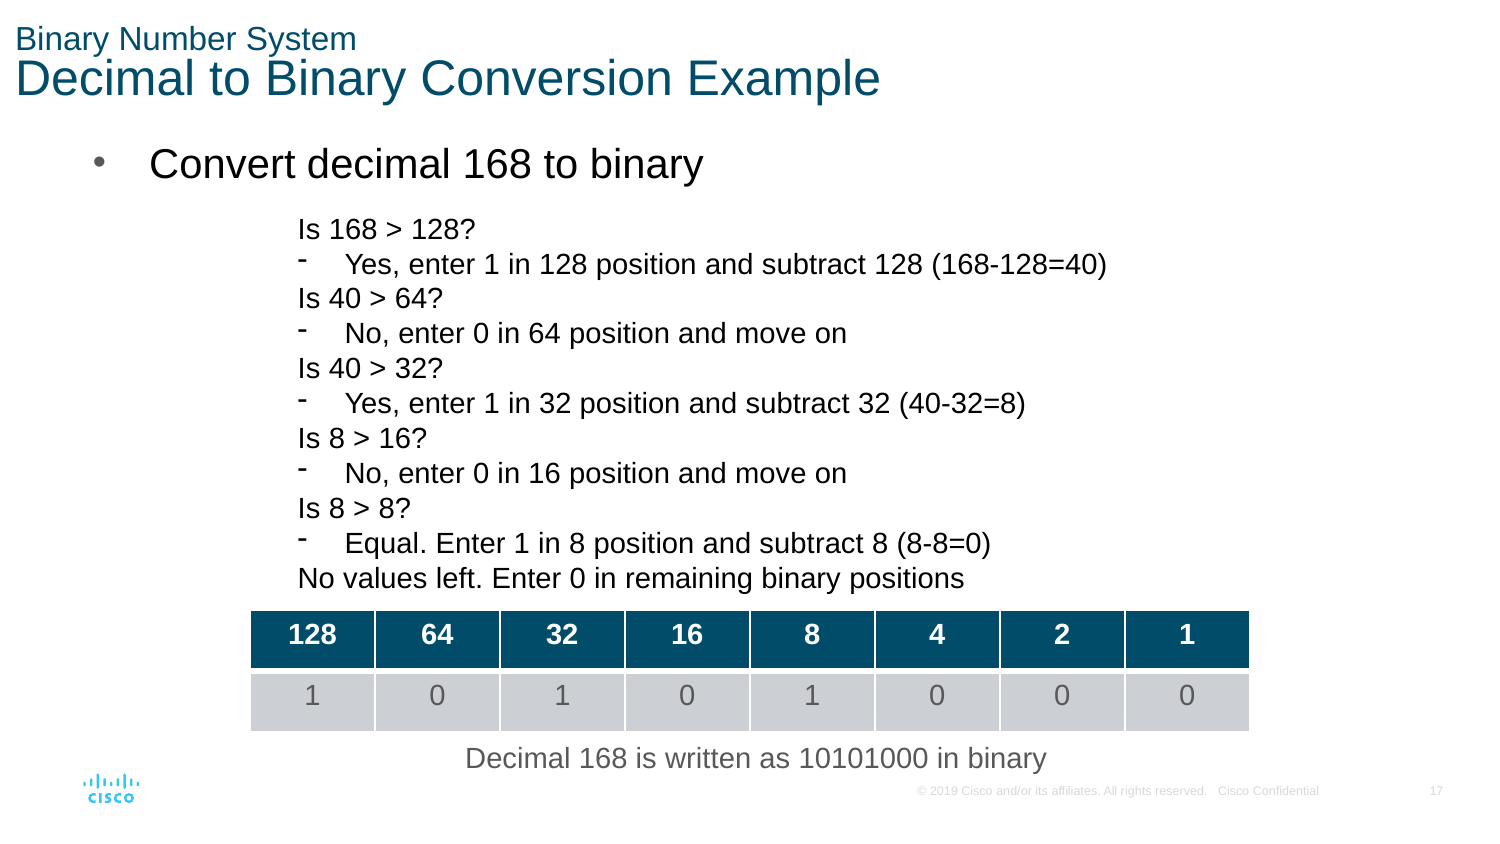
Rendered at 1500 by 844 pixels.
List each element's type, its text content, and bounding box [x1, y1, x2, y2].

table_cell 0 [376, 674, 499, 731]
table_header 2 [1001, 611, 1124, 668]
table_cell 0 [1001, 674, 1124, 731]
table_cell 1 [251, 674, 374, 731]
table_cell 1 [751, 674, 874, 731]
table_header 16 [626, 611, 749, 668]
text_box Is 168 > 128? Yes, enter 1 in 128 position and subtract 128 (168-128=40) Is 40 > 64? No, enter 0 in 64 position and move on Is 40 > 32? Yes, enter 1 in 32 position and subtract 32 (40-32=8) Is 8 > 16? No, enter 0 in 16 position and move on Is 8 > 8? Equal. Enter 1 in 8 position and subtract 8 (8-8=0) No values left. Enter 0 in remaining binary positions [282, 202, 1124, 602]
table_header 32 [501, 611, 624, 668]
list Convert decimal 168 to binary [77, 129, 1437, 203]
table_header 4 [876, 611, 999, 668]
table_header 8 [751, 611, 874, 668]
table_header 128 [251, 611, 374, 668]
title Binary Number System Decimal to Binary Conversion Example [0, 5, 1369, 126]
text_box Decimal 168 is written as 10101000 in binary [450, 731, 1064, 782]
table_cell 1 [501, 674, 624, 731]
table_header 64 [376, 611, 499, 668]
table_cell 0 [626, 674, 749, 731]
table_cell 0 [876, 674, 999, 731]
table_header 1 [1126, 611, 1249, 668]
table_cell 0 [1126, 674, 1249, 731]
